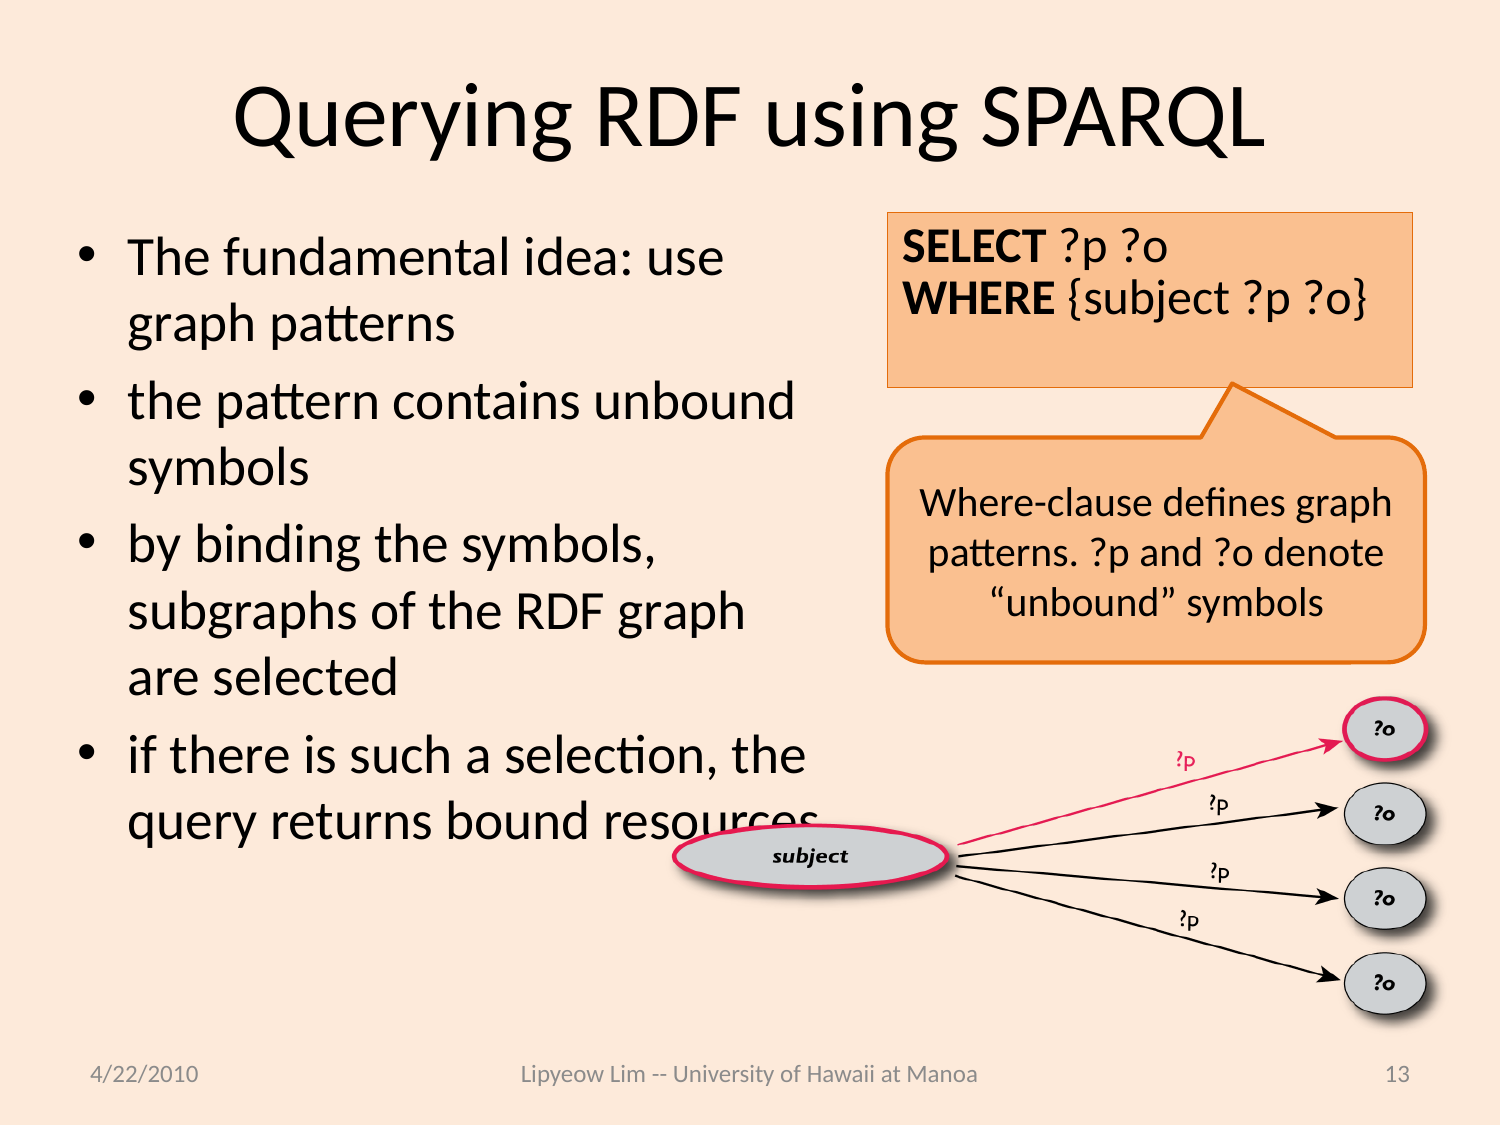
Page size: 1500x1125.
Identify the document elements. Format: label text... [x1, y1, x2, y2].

title Querying RDF using SPARQL [74, 44, 1426, 176]
slide_number 13 [1074, 1047, 1425, 1103]
picture [662, 687, 1454, 1038]
footer Lipyeow Lim -- University of Hawaii at Manoa [450, 1042, 1050, 1103]
list The fundamental idea: use graph patterns the pattern contains unbound symbols by binding the symbols, subgraphs of the RDF graph are selected if there is such a selection, the query returns bound resources [62, 212, 838, 888]
text_box SELECT ?p ?o WHERE {subject ?p ?o} [887, 212, 1413, 388]
text_box Where-clause defines graph patterns. ?p and ?o denote “unbound” symbols [885, 381, 1428, 665]
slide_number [75, 1042, 425, 1103]
